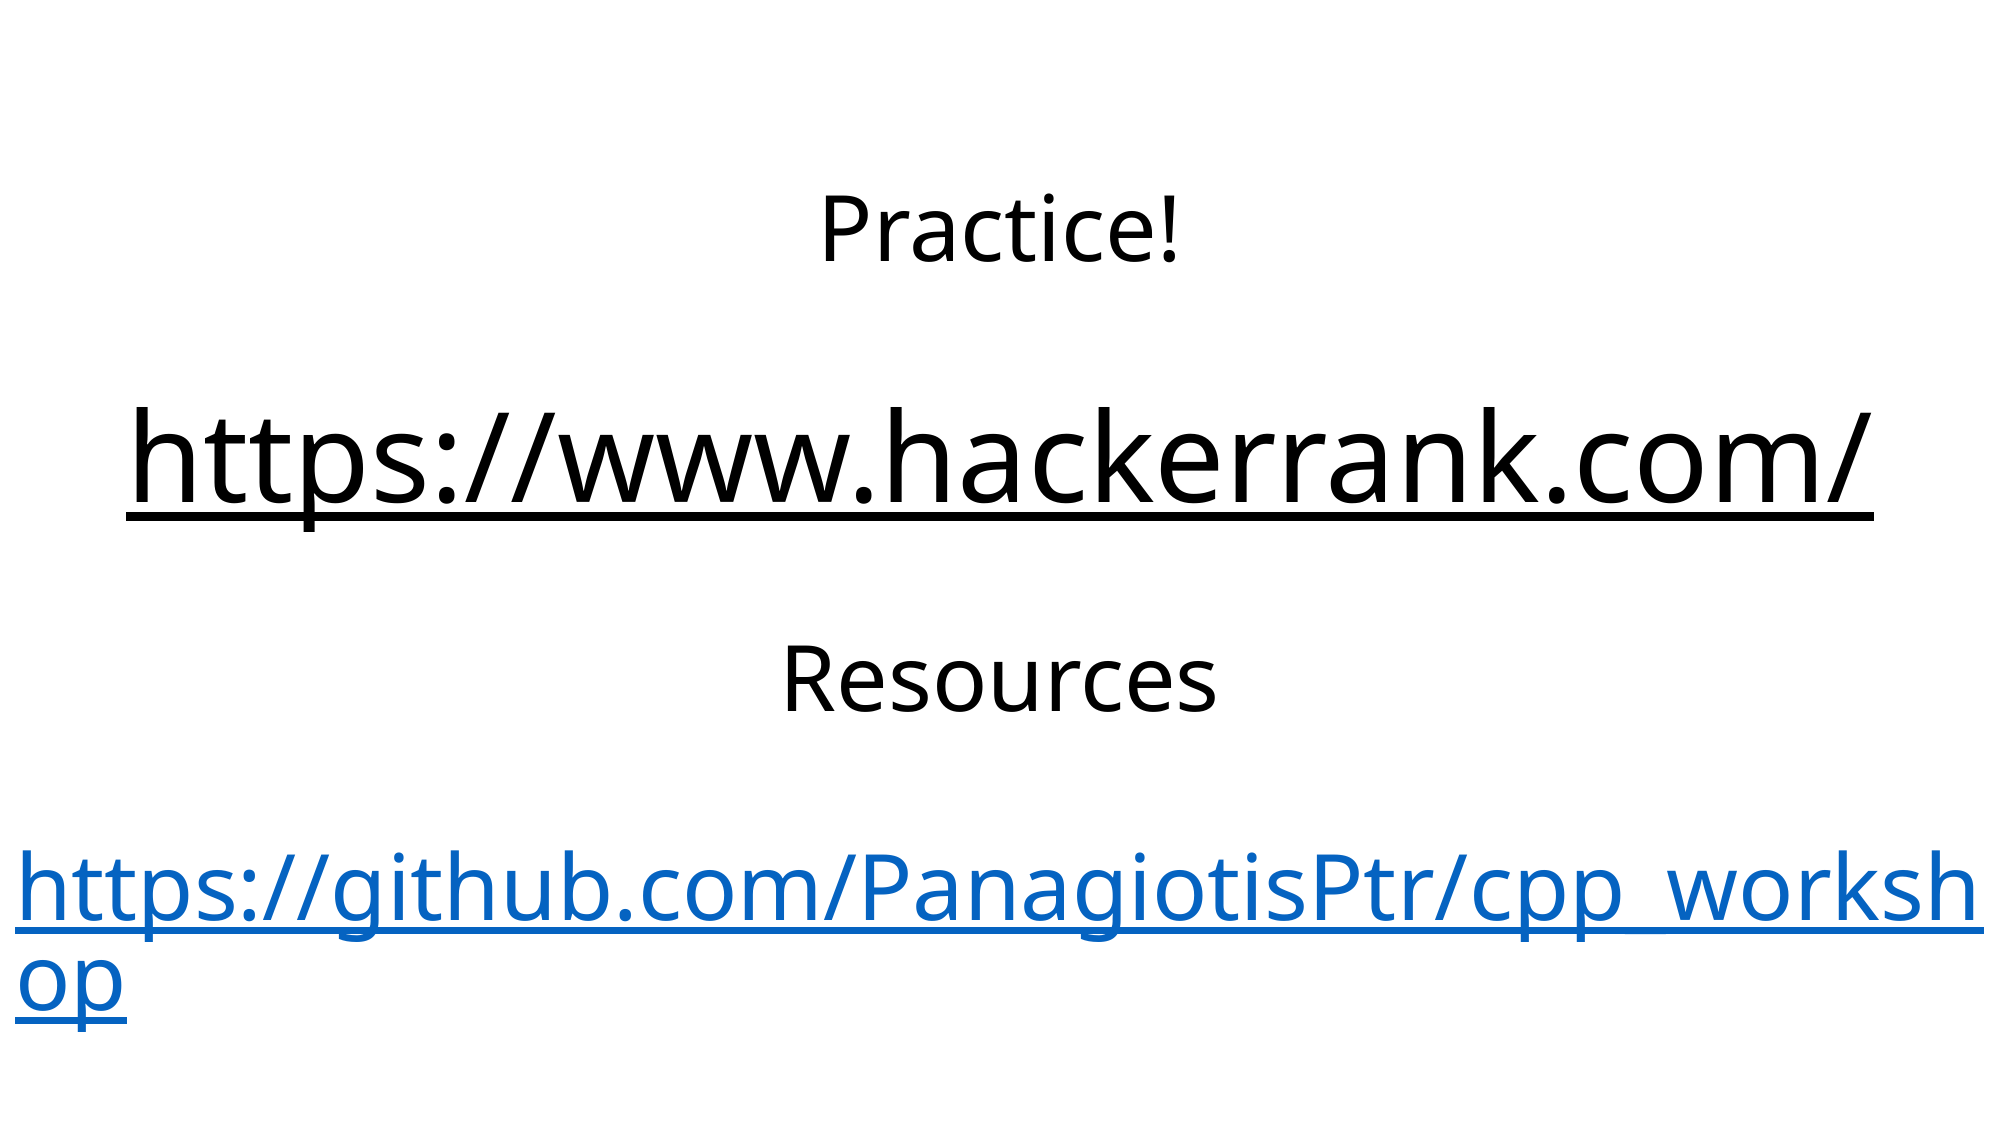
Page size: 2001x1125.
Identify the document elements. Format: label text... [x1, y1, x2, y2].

title Practice! https://www.hackerrank.com/ Resources https://github.com/PanagiotisPtr/cpp_workshop [0, 0, 2000, 1125]
